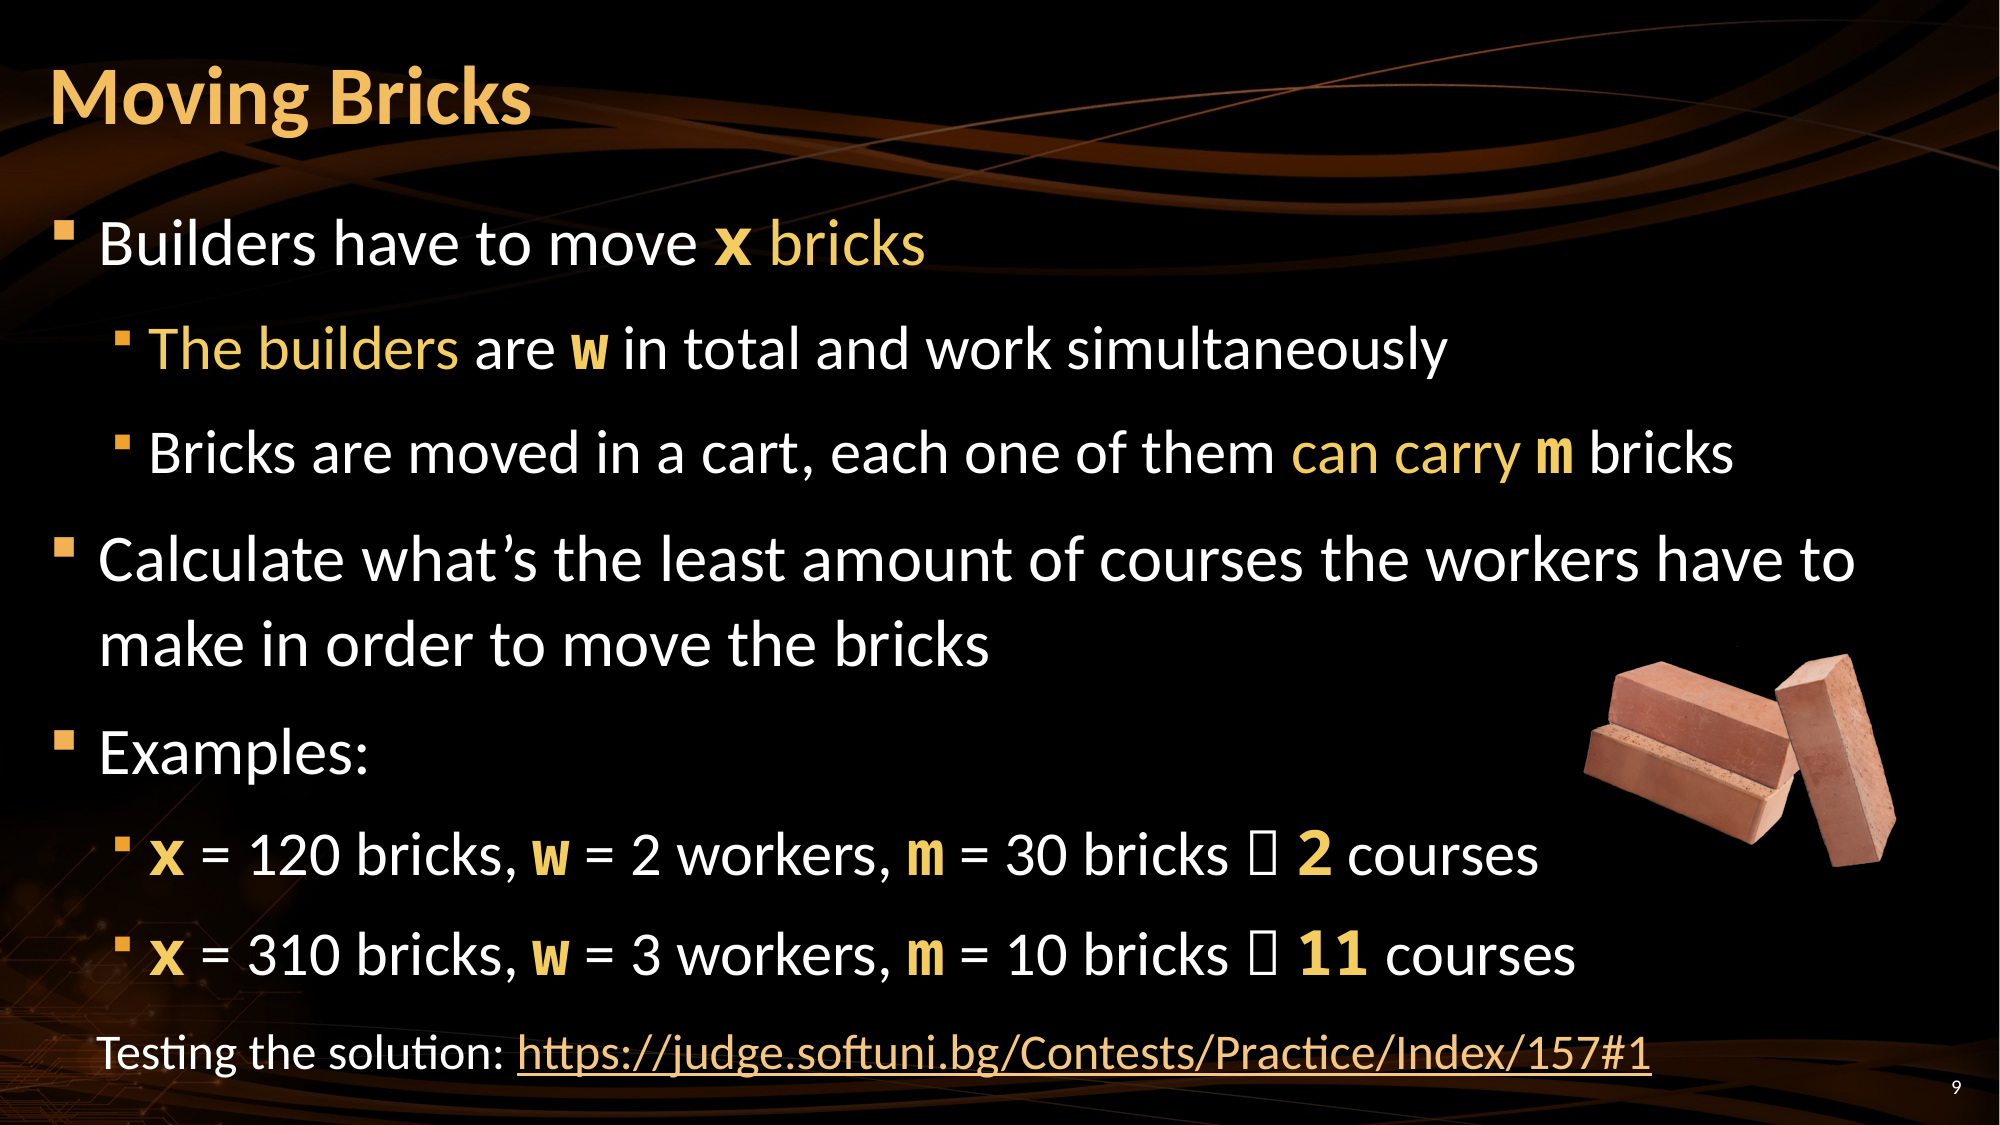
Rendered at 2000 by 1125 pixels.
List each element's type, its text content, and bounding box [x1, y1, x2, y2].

text_box Testing the solution: https://judge.softuni.bg/Contests/Practice/Index/157#1 [81, 1012, 1898, 1088]
list Builders have to move x bricks The builders are w in total and work simultaneously Bricks are moved in a cart, each one of them can carry m bricks Calculate what’s the least amount of courses the workers have to make in order to move the bricks Examples: x = 120 bricks, w = 2 workers, m = 30 bricks  2 courses x = 310 bricks, w = 3 workers, m = 10 bricks  11 courses [31, 188, 1950, 1103]
picture [0, 0, 2000, 1125]
slide_number 9 [1950, 1070, 1968, 1103]
title Moving Bricks [30, 6, 1602, 189]
